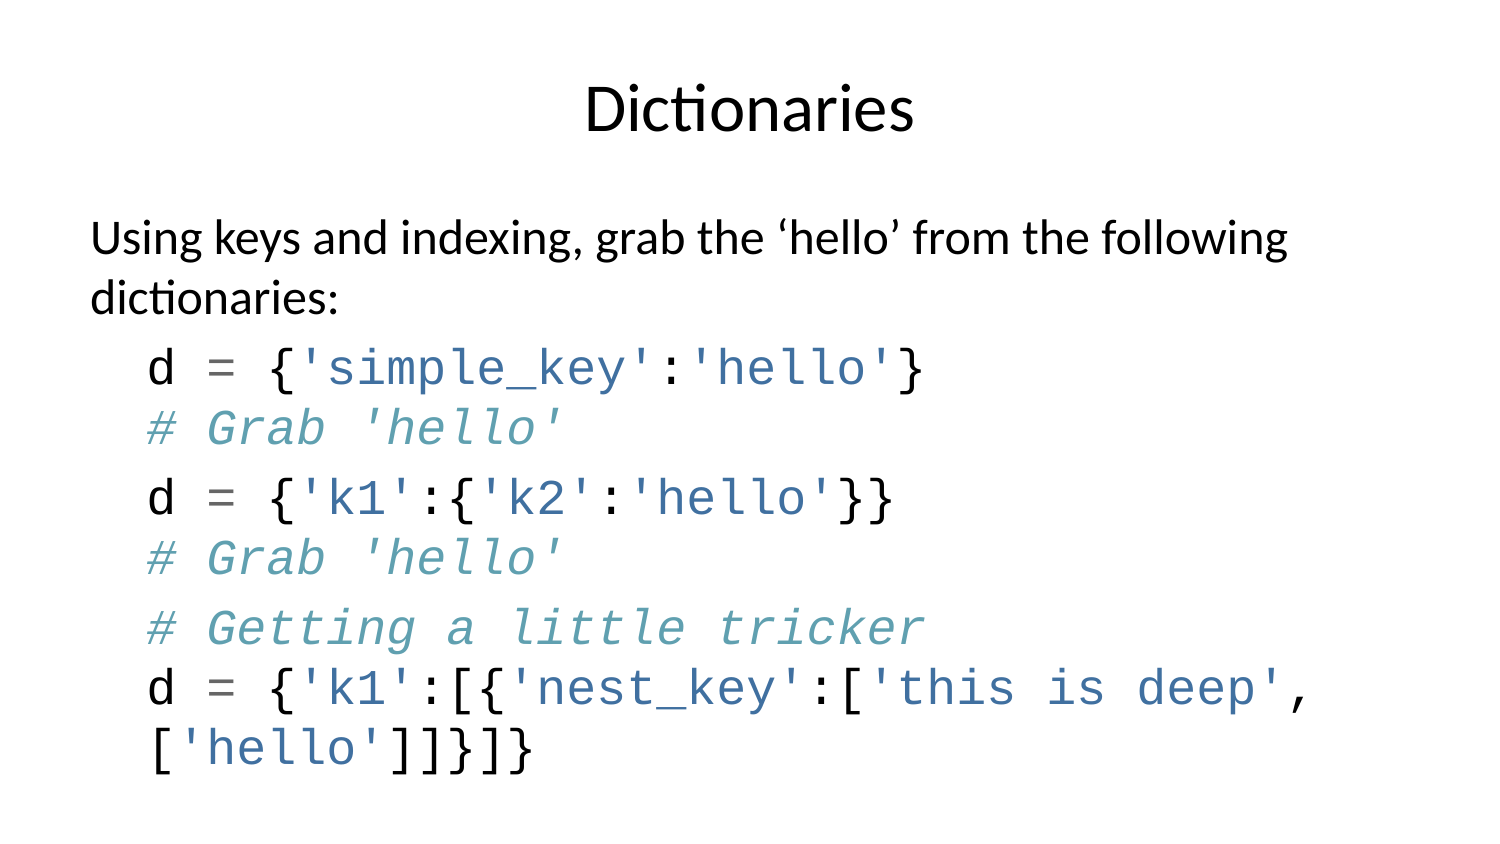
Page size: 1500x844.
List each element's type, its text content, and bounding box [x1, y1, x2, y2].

list Using keys and indexing, grab the ‘hello’ from the following dictionaries: d = {'simple_key':'hello'} # Grab 'hello' d = {'k1':{'k2':'hello'}} # Grab 'hello' # Getting a little tricker d = {'k1':[{'nest_key':['this is deep',['hello']]}]} #Grab hello # This will be hard and annoying! d = {'k1':[1,2,{'k2':['this is tricky',{'tough':[1,2,['hello']]}]}]} Can you sort a dictionary? Why or why not? [75, 196, 1425, 754]
title Dictionaries [75, 33, 1425, 175]
